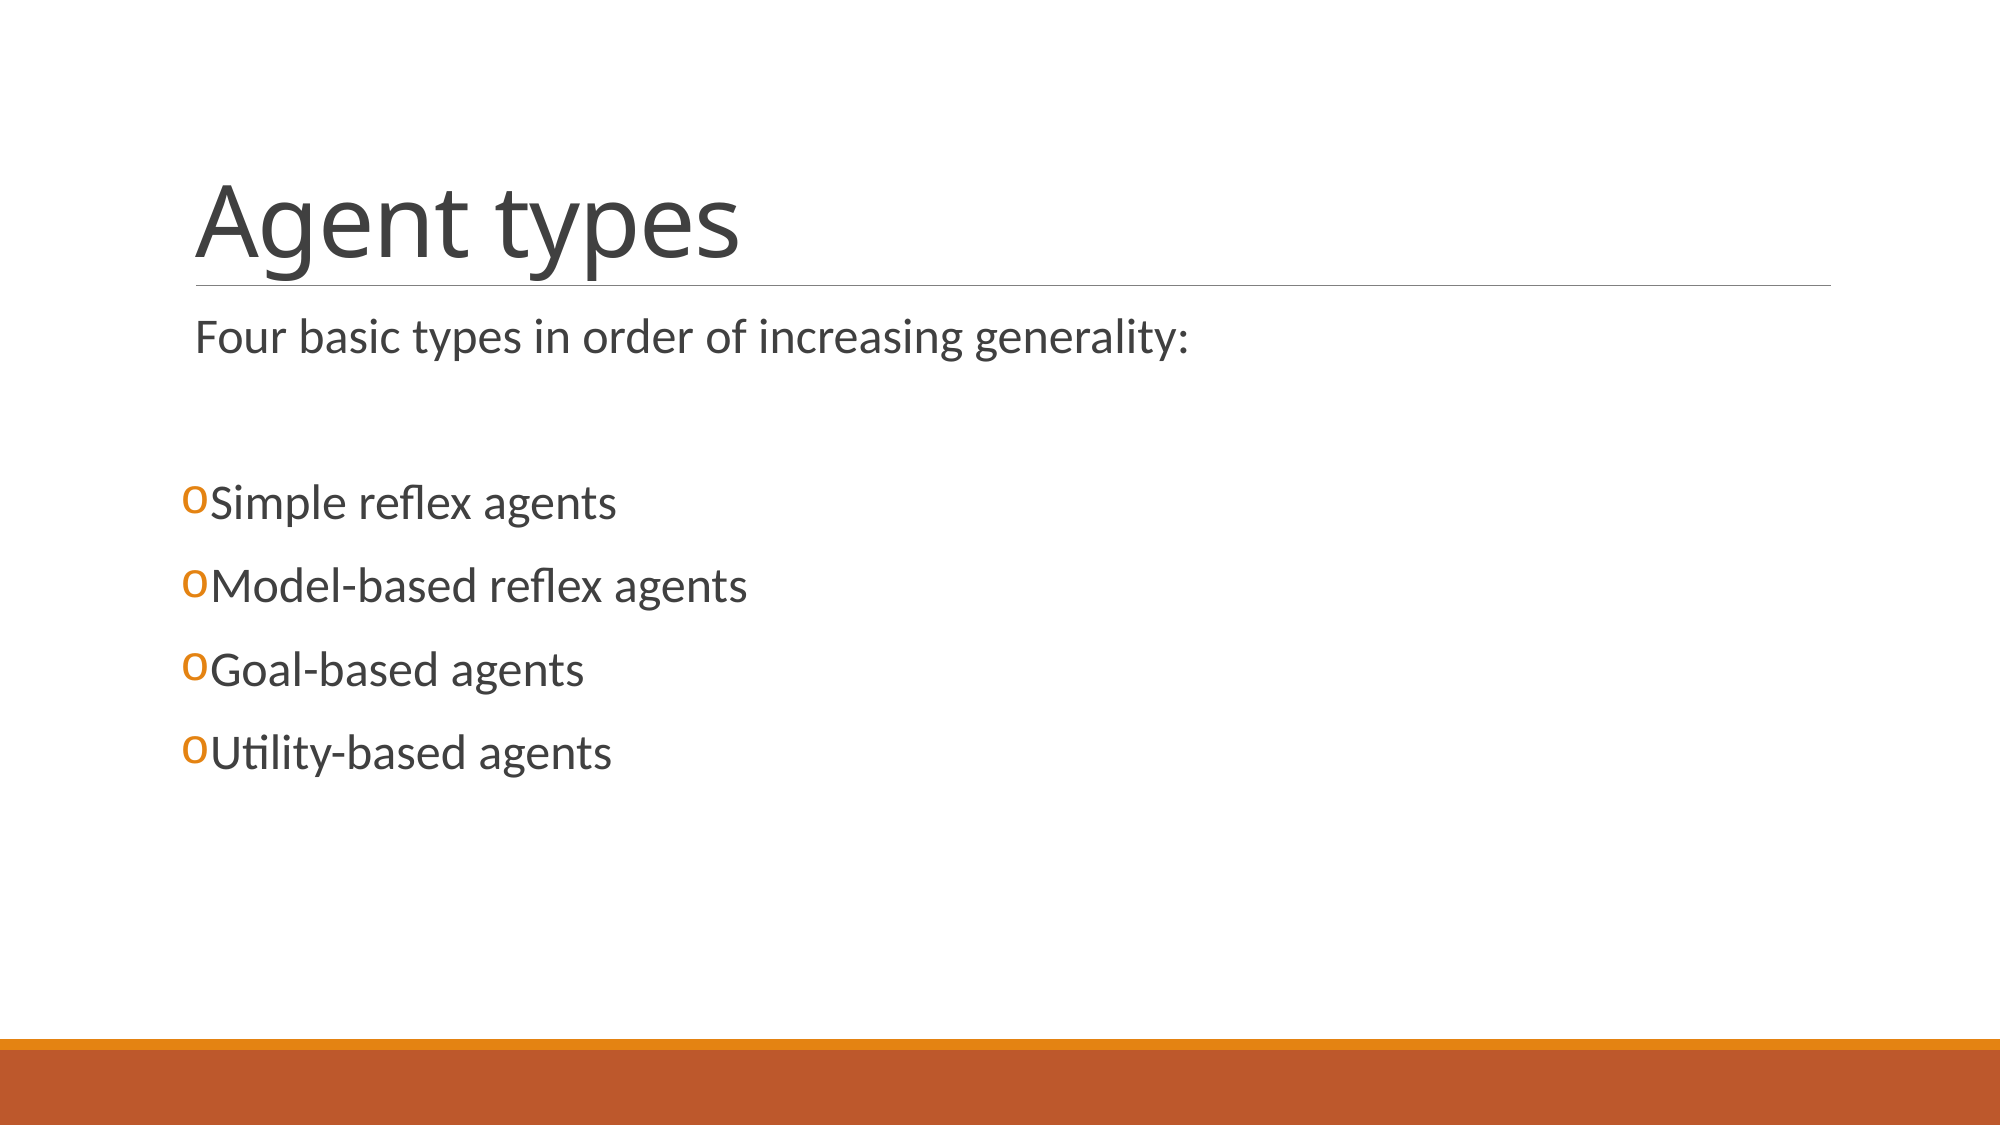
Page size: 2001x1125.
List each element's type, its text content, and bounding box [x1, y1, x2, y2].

list Four basic types in order of increasing generality: Simple reflex agents Model-based reflex agents Goal-based agents Utility-based agents [180, 302, 1830, 963]
title Agent types [180, 47, 1830, 285]
